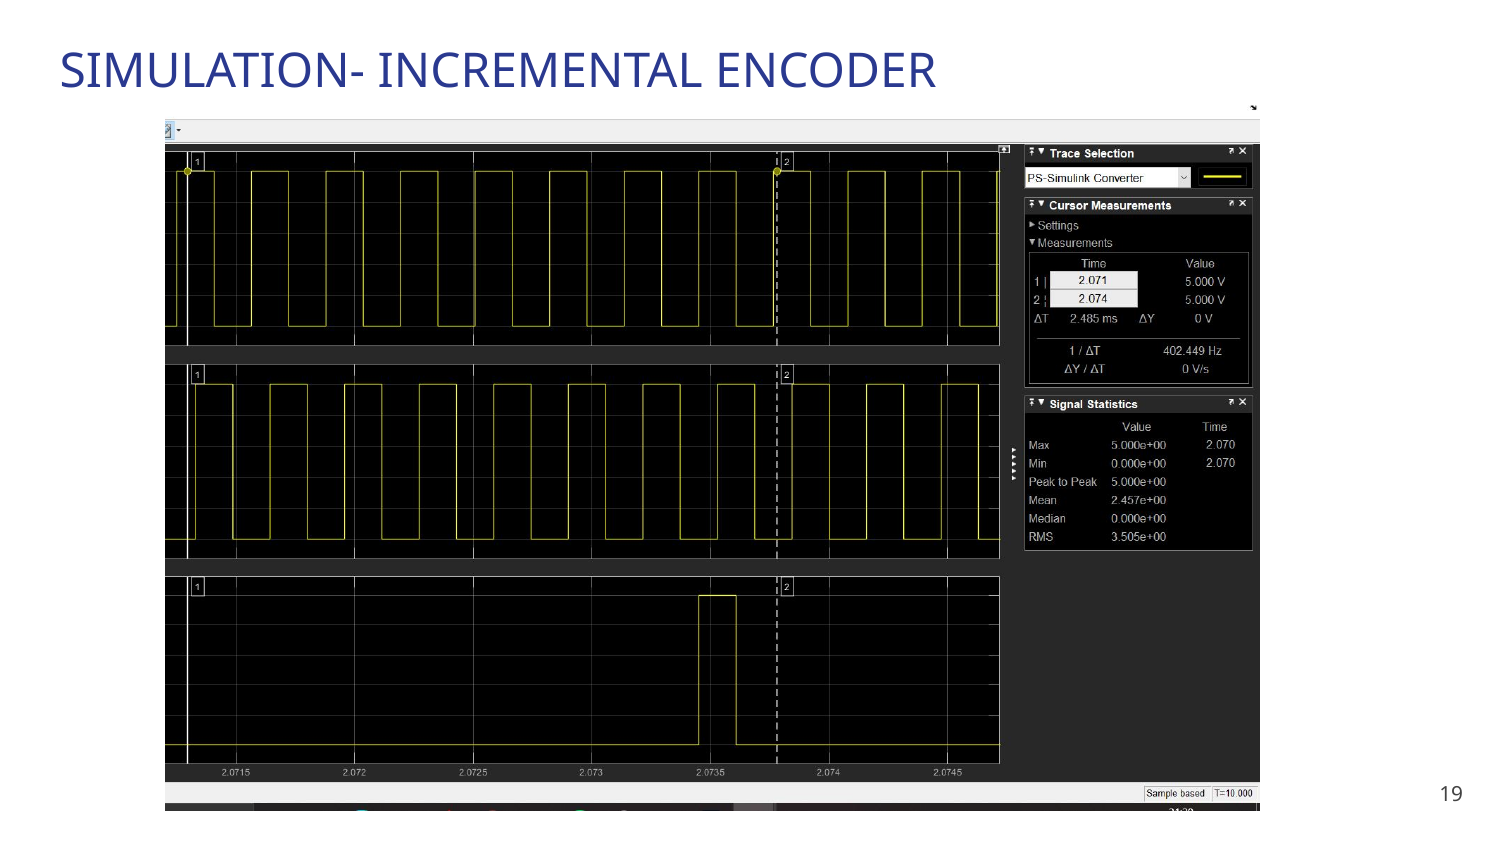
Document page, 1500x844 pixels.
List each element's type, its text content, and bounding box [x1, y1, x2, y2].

slide_number ‹#› [1387, 762, 1478, 828]
title SIMULATION- INCREMENTAL ENCODER [44, 24, 1302, 89]
picture [165, 105, 1260, 811]
